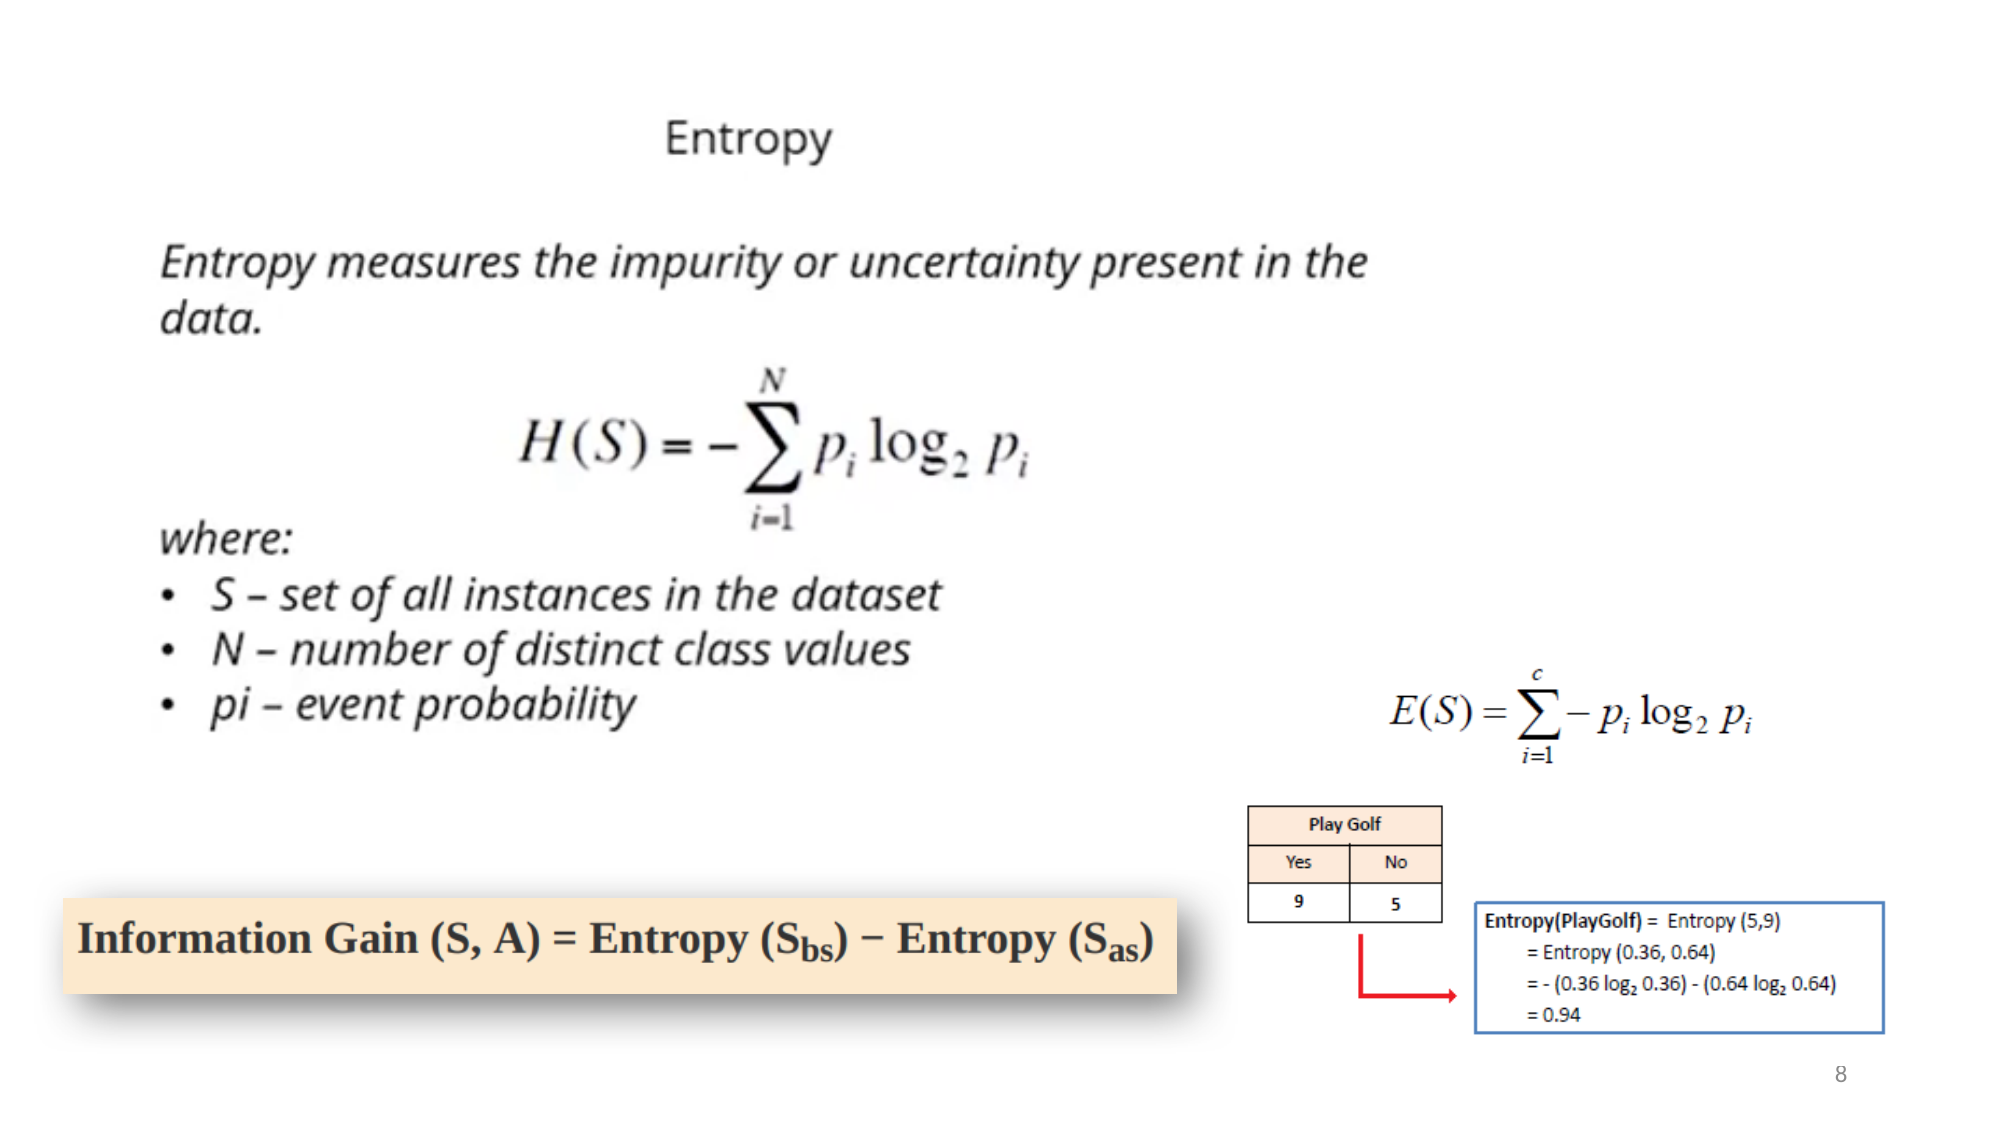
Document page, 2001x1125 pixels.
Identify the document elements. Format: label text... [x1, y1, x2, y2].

slide_number 8 [1412, 1066, 1863, 1103]
picture [84, 41, 1915, 1066]
picture [63, 898, 1177, 994]
